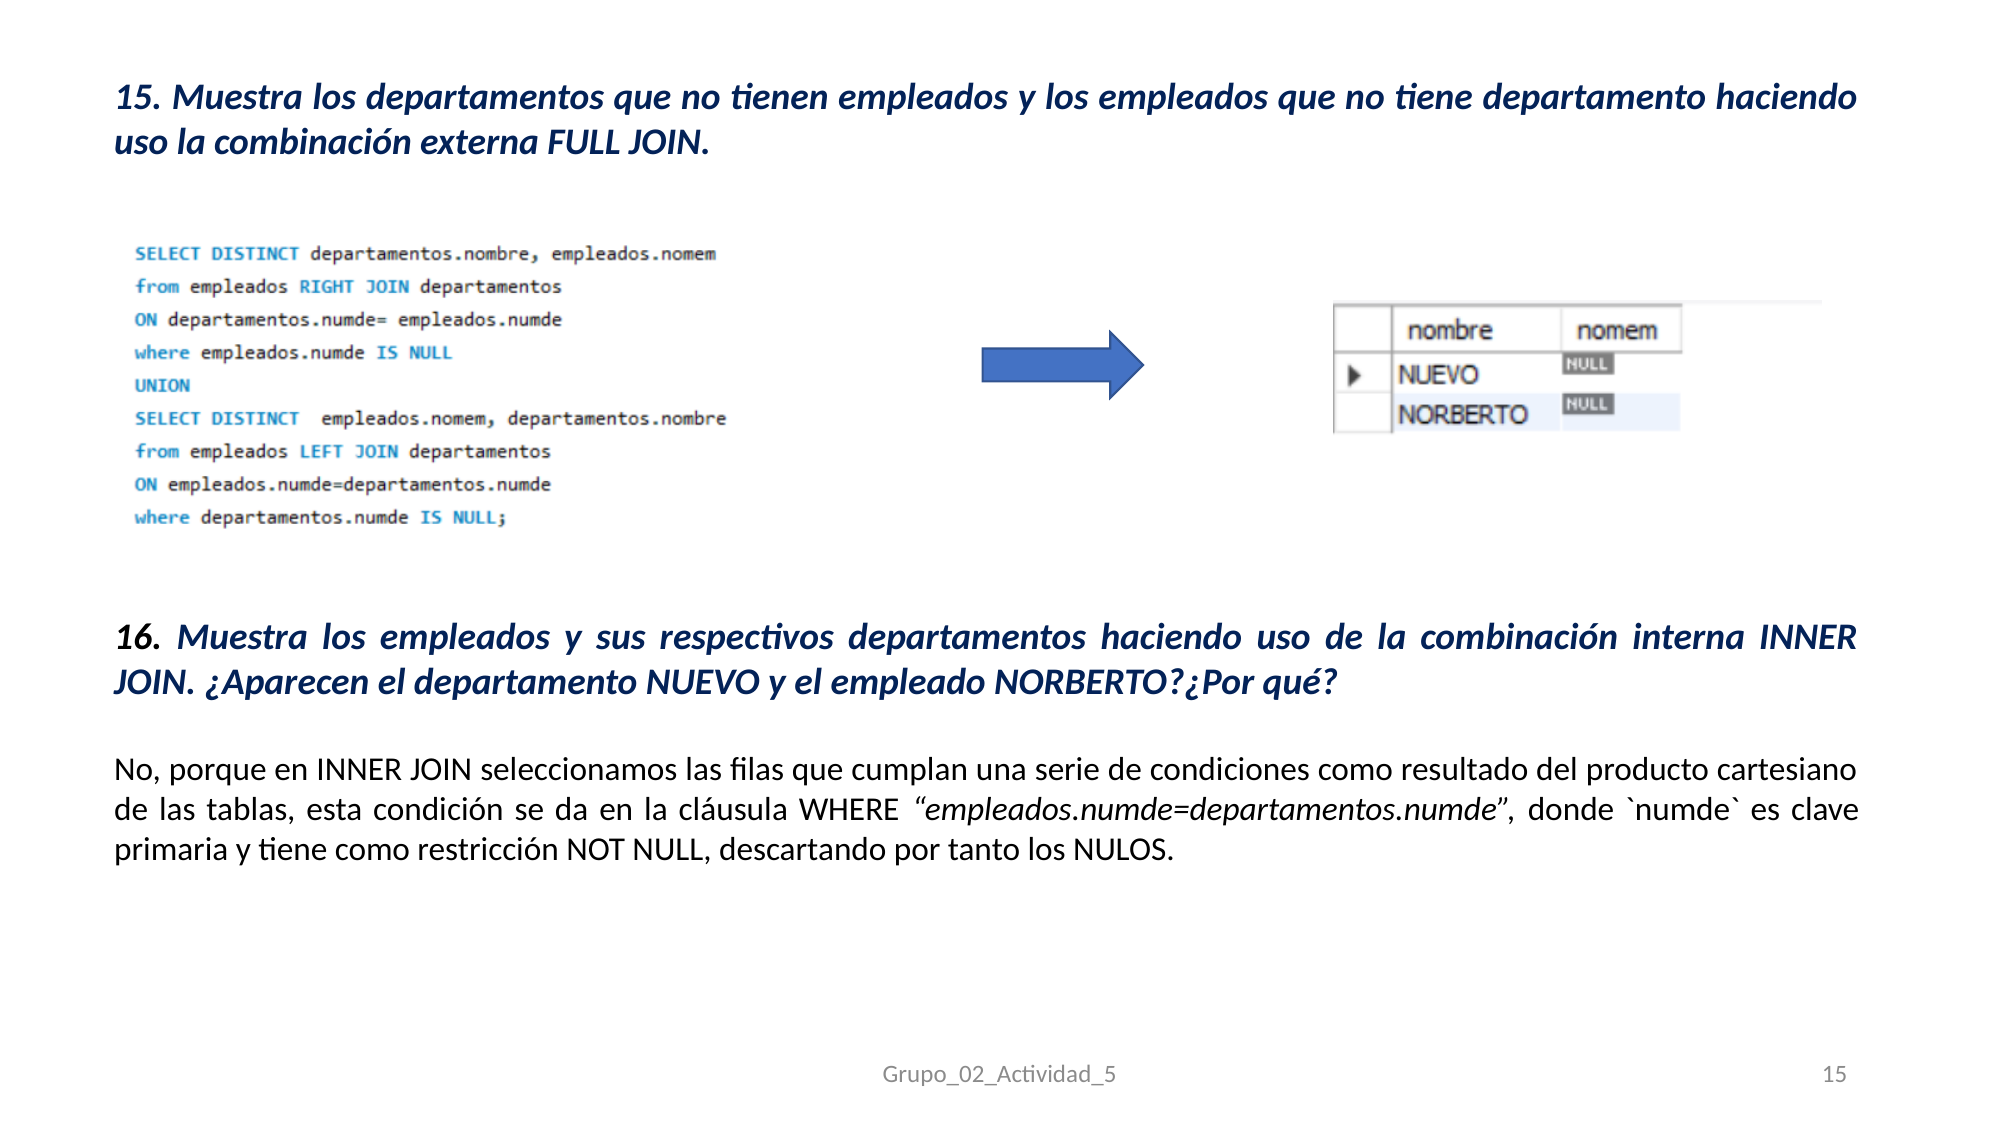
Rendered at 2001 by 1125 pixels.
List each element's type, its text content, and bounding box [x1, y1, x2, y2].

slide_number 15 [1412, 1042, 1863, 1103]
picture [1333, 300, 1822, 518]
text_box [981, 329, 1145, 401]
picture [126, 229, 766, 544]
text_box 15. Muestra los departamentos que no tienen empleados y los empleados que no tiene departamento haciendo uso la combinación externa FULL JOIN. 16. Muestra los empleados y sus respectivos departamentos haciendo uso de la combinación interna INNER JOIN. ¿Aparecen el departamento NUEVO y el empleado NORBERTO?¿Por qué? No, porque en INNER JOIN seleccionamos las filas que cumplan una serie de condiciones como resultado del producto cartesiano de las tablas, esta condición se da en la cláusula WHERE “empleados.numde=departamentos.numde”, donde `numde` es clave primaria y tiene como restricción NOT NULL, descartando por tanto los NULOS. [99, 64, 1875, 1010]
footer Grupo_02_Actividad_5 [662, 1042, 1338, 1103]
